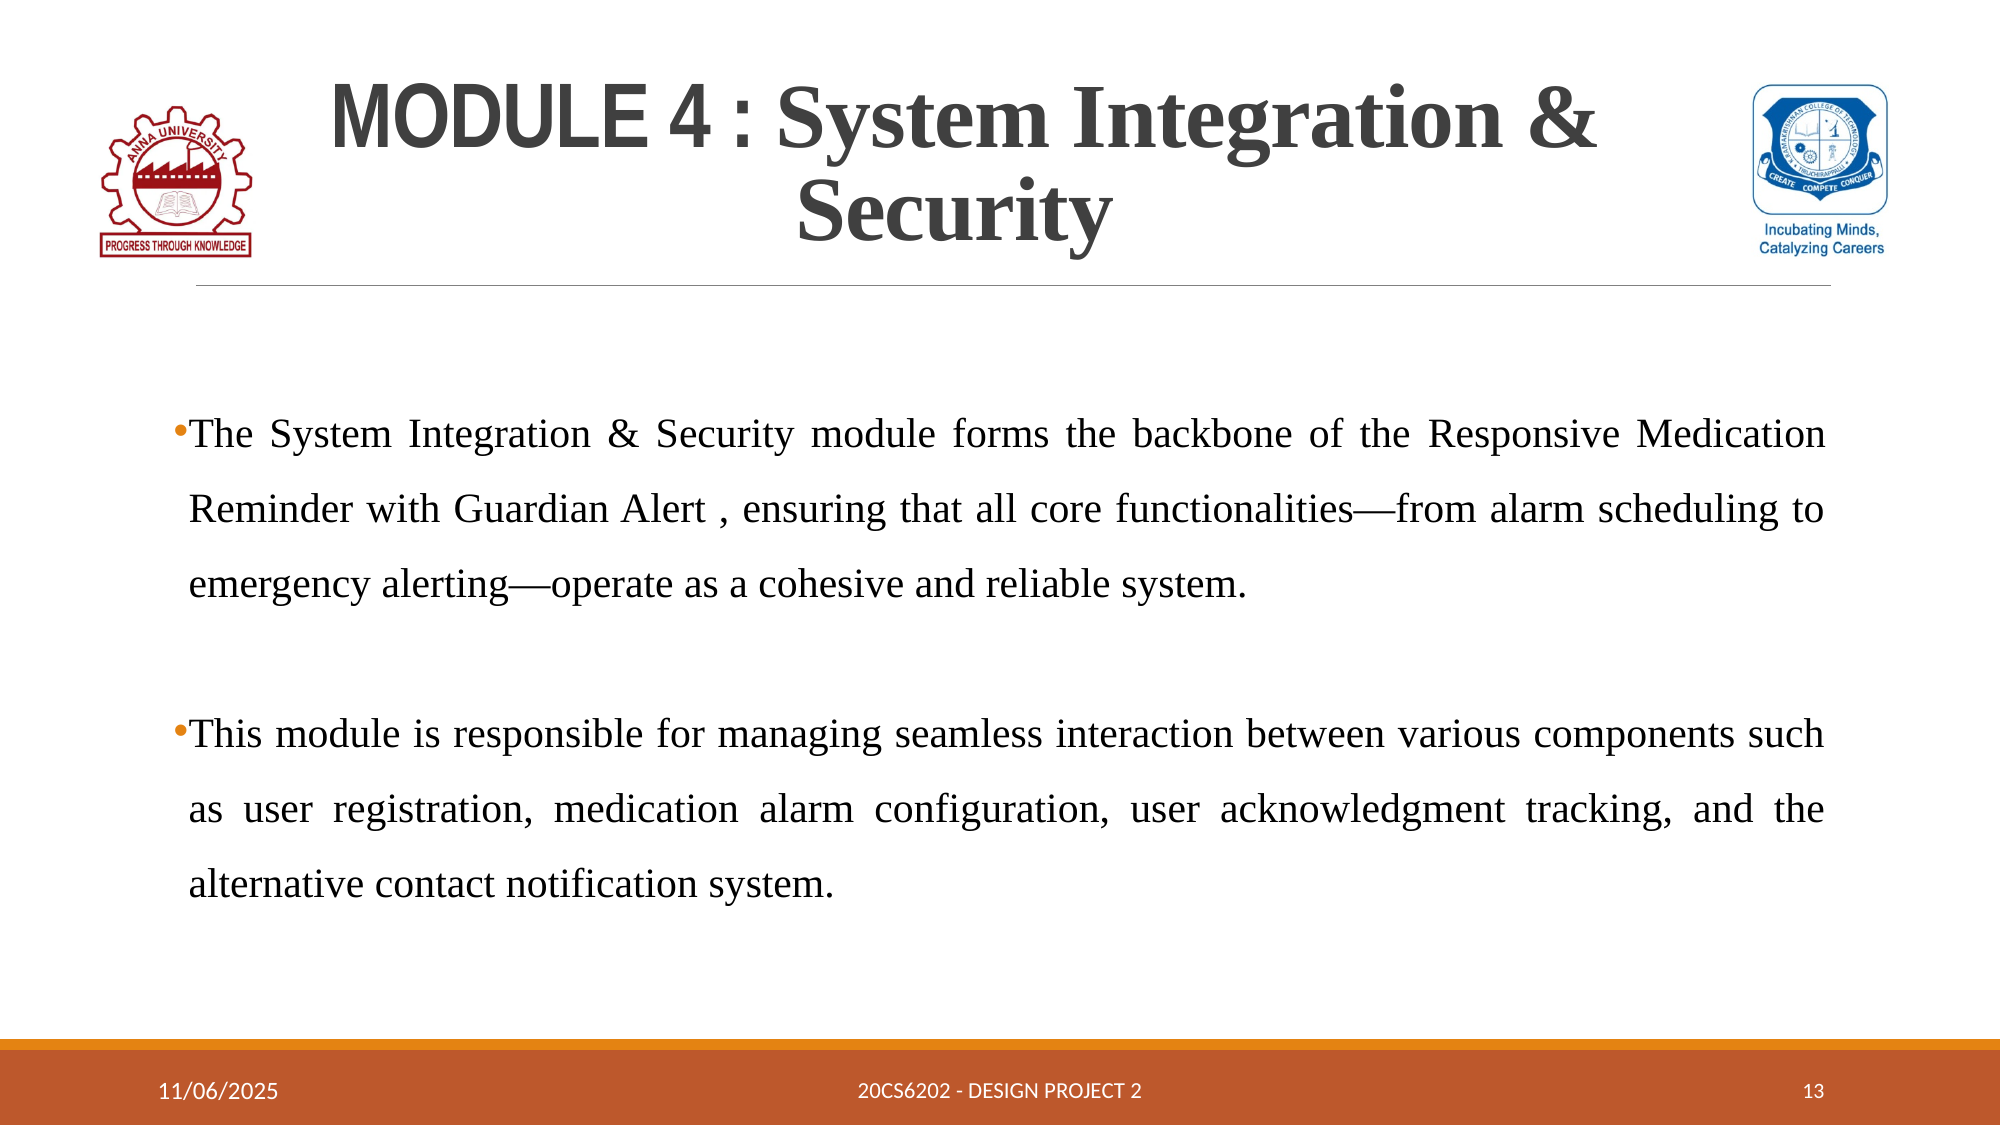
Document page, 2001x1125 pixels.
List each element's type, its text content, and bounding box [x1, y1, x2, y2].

picture [1750, 81, 1889, 260]
picture [94, 101, 257, 260]
slide_number 13 [1624, 1059, 1840, 1120]
title MODULE 4 : System Integration & Security [180, 47, 1752, 285]
text_box 11/06/2025 [142, 1066, 532, 1112]
list The System Integration & Security module forms the backbone of the Responsive Medication Reminder with Guardian Alert , ensuring that all core functionalities—from alarm scheduling to emergency alerting—operate as a cohesive and reliable system. This module is responsible for managing seamless interaction between various components such as user registration, medication alarm configuration, user acknowledgment tracking, and the alternative contact notification system. [158, 349, 1842, 1003]
footer 20CS6202 - DESIGN PROJECT 2 [604, 1059, 1396, 1120]
